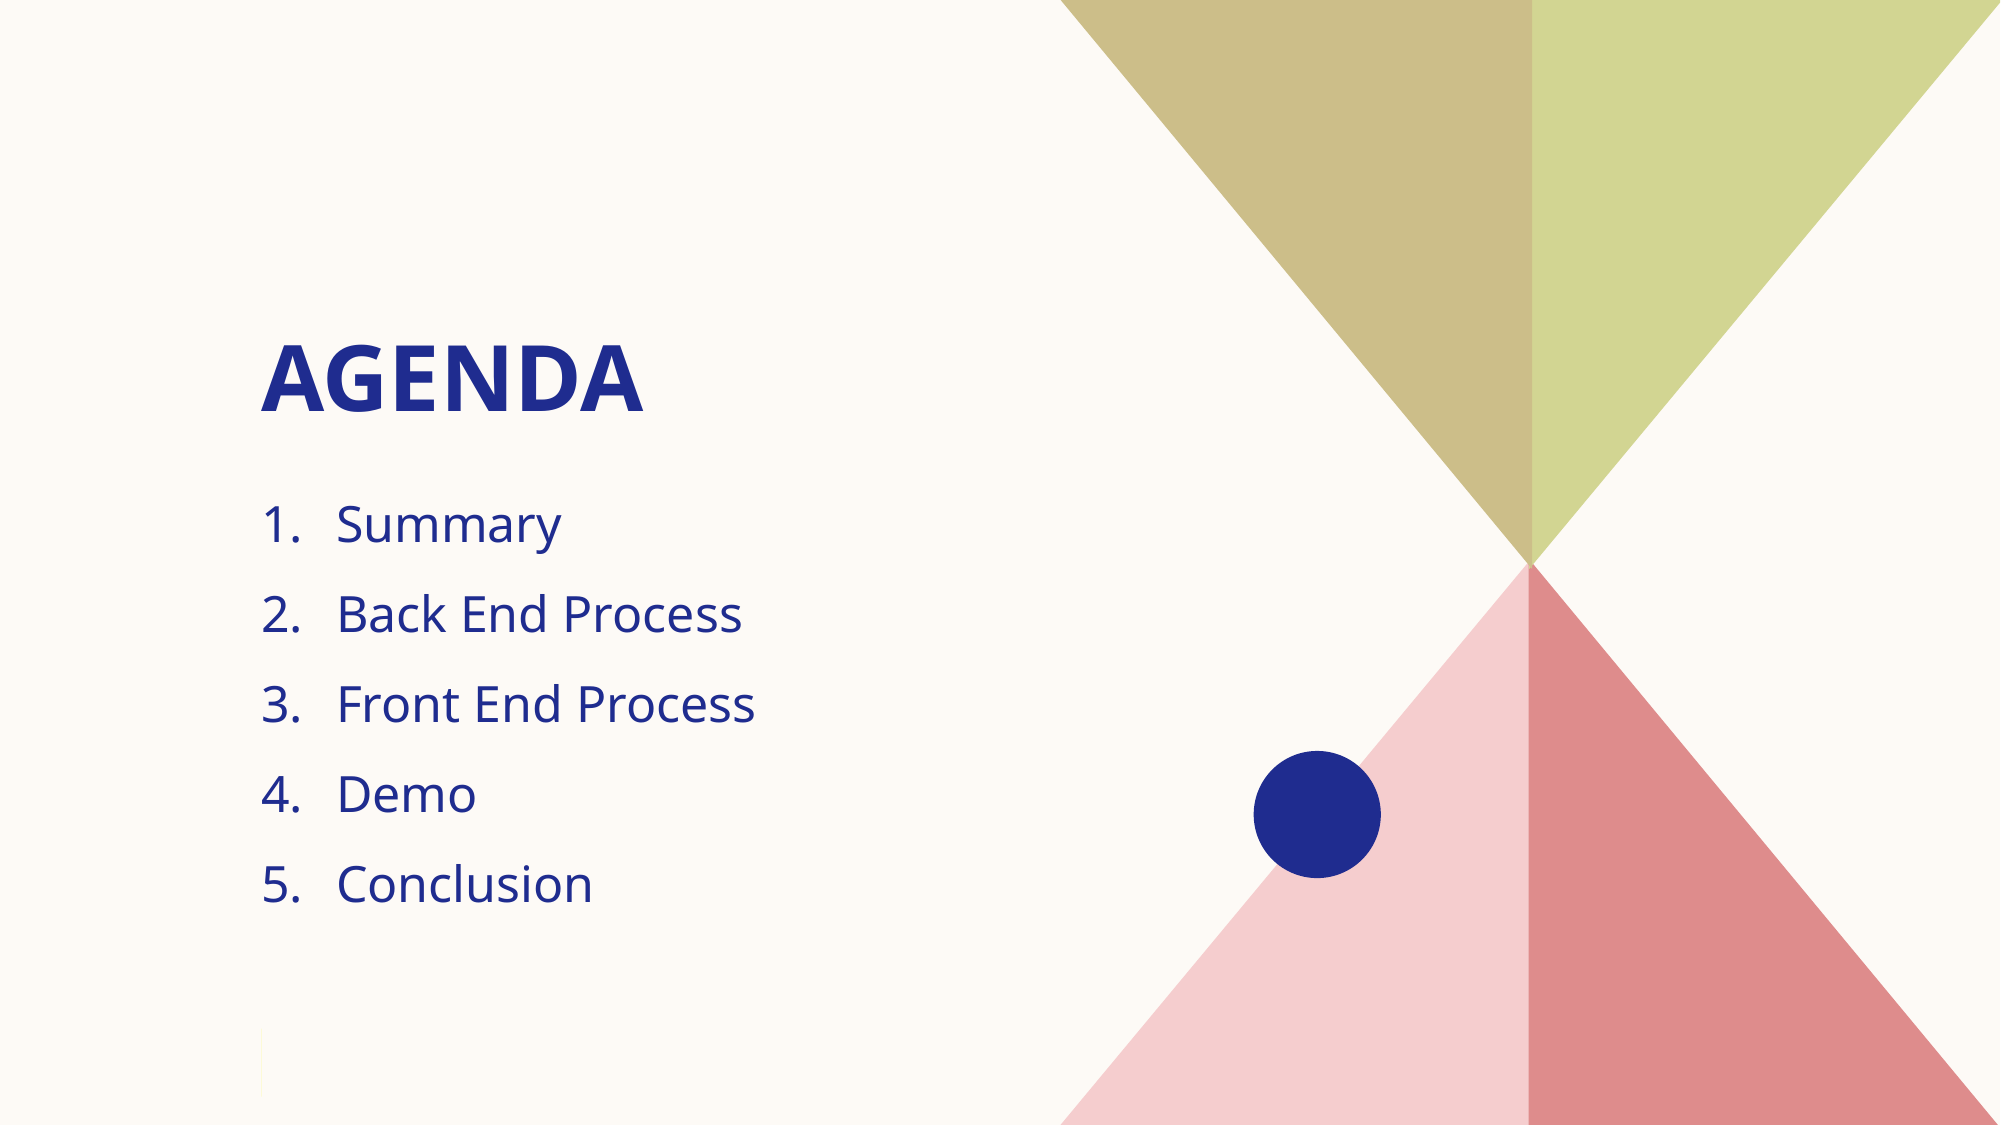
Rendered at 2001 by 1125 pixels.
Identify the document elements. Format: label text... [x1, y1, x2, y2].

list Summary Back End Process Front End Process Demo Conclusion ​ [246, 454, 1180, 967]
title AGENDA [246, 311, 1180, 438]
